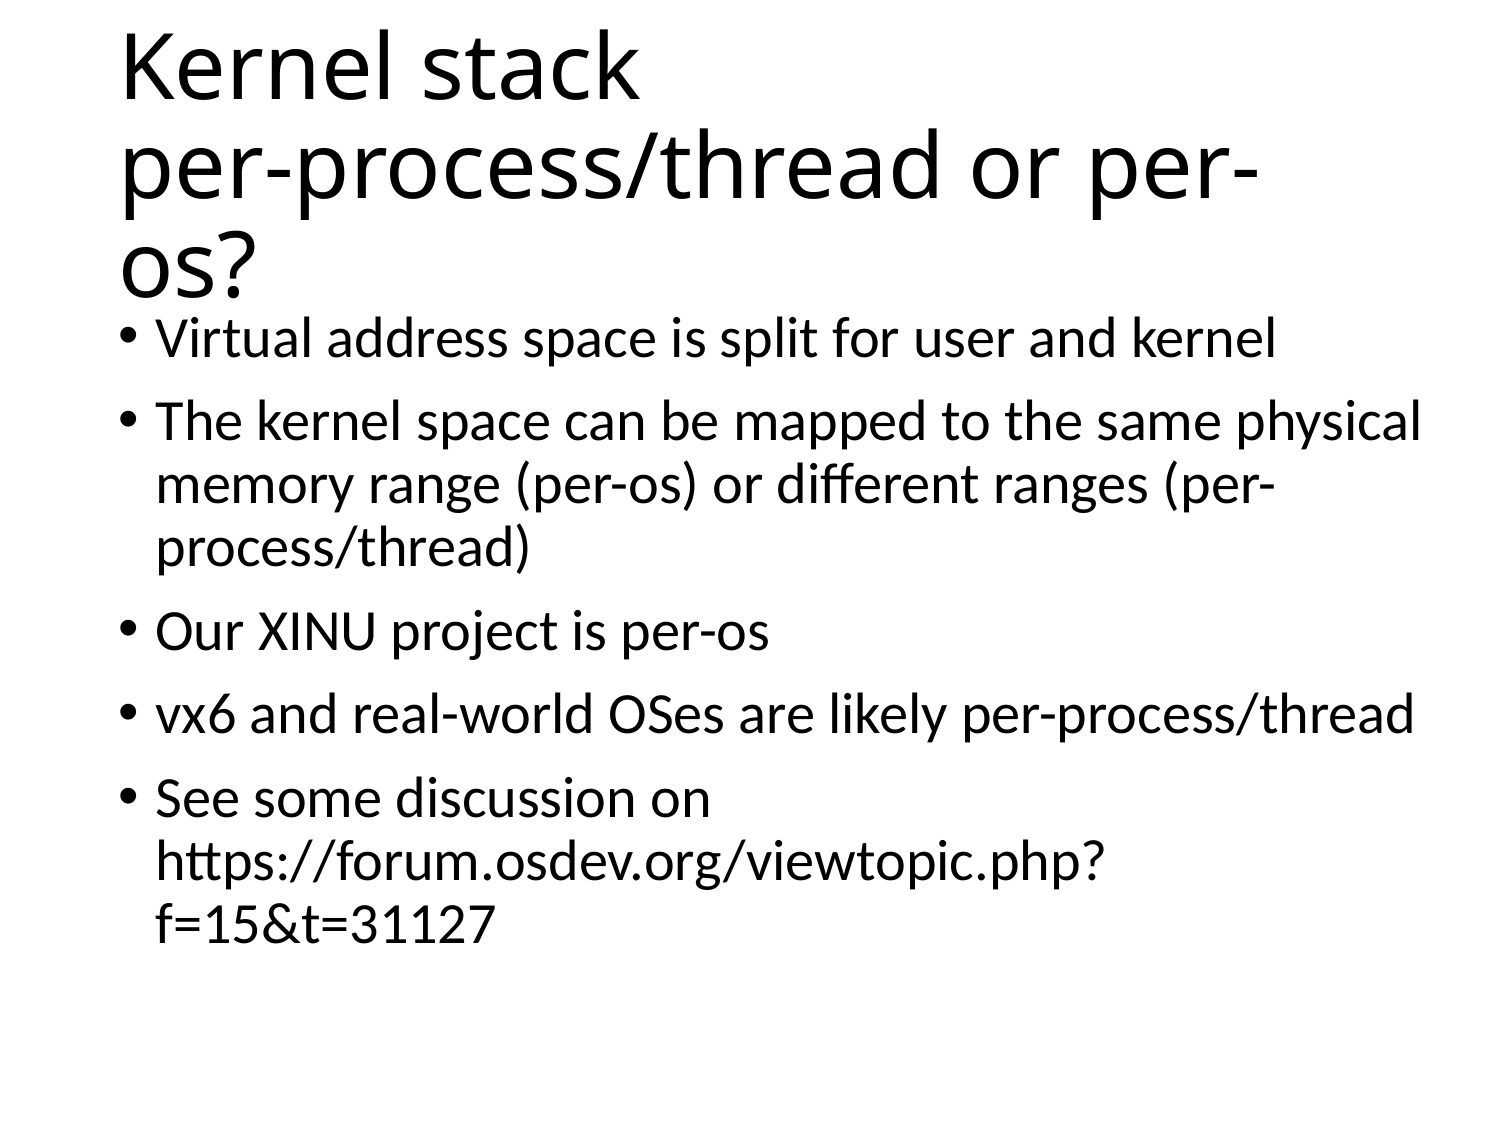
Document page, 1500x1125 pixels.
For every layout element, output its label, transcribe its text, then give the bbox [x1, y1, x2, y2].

title Kernel stack per-process/thread or per-os? [103, 59, 1397, 278]
list Virtual address space is split for user and kernel The kernel space can be mapped to the same physical memory range (per-os) or different ranges (per-process/thread) Our XINU project is per-os vx6 and real-world OSes are likely per-process/thread See some discussion on https://forum.osdev.org/viewtopic.php?f=15&t=31127 [103, 299, 1440, 1014]
